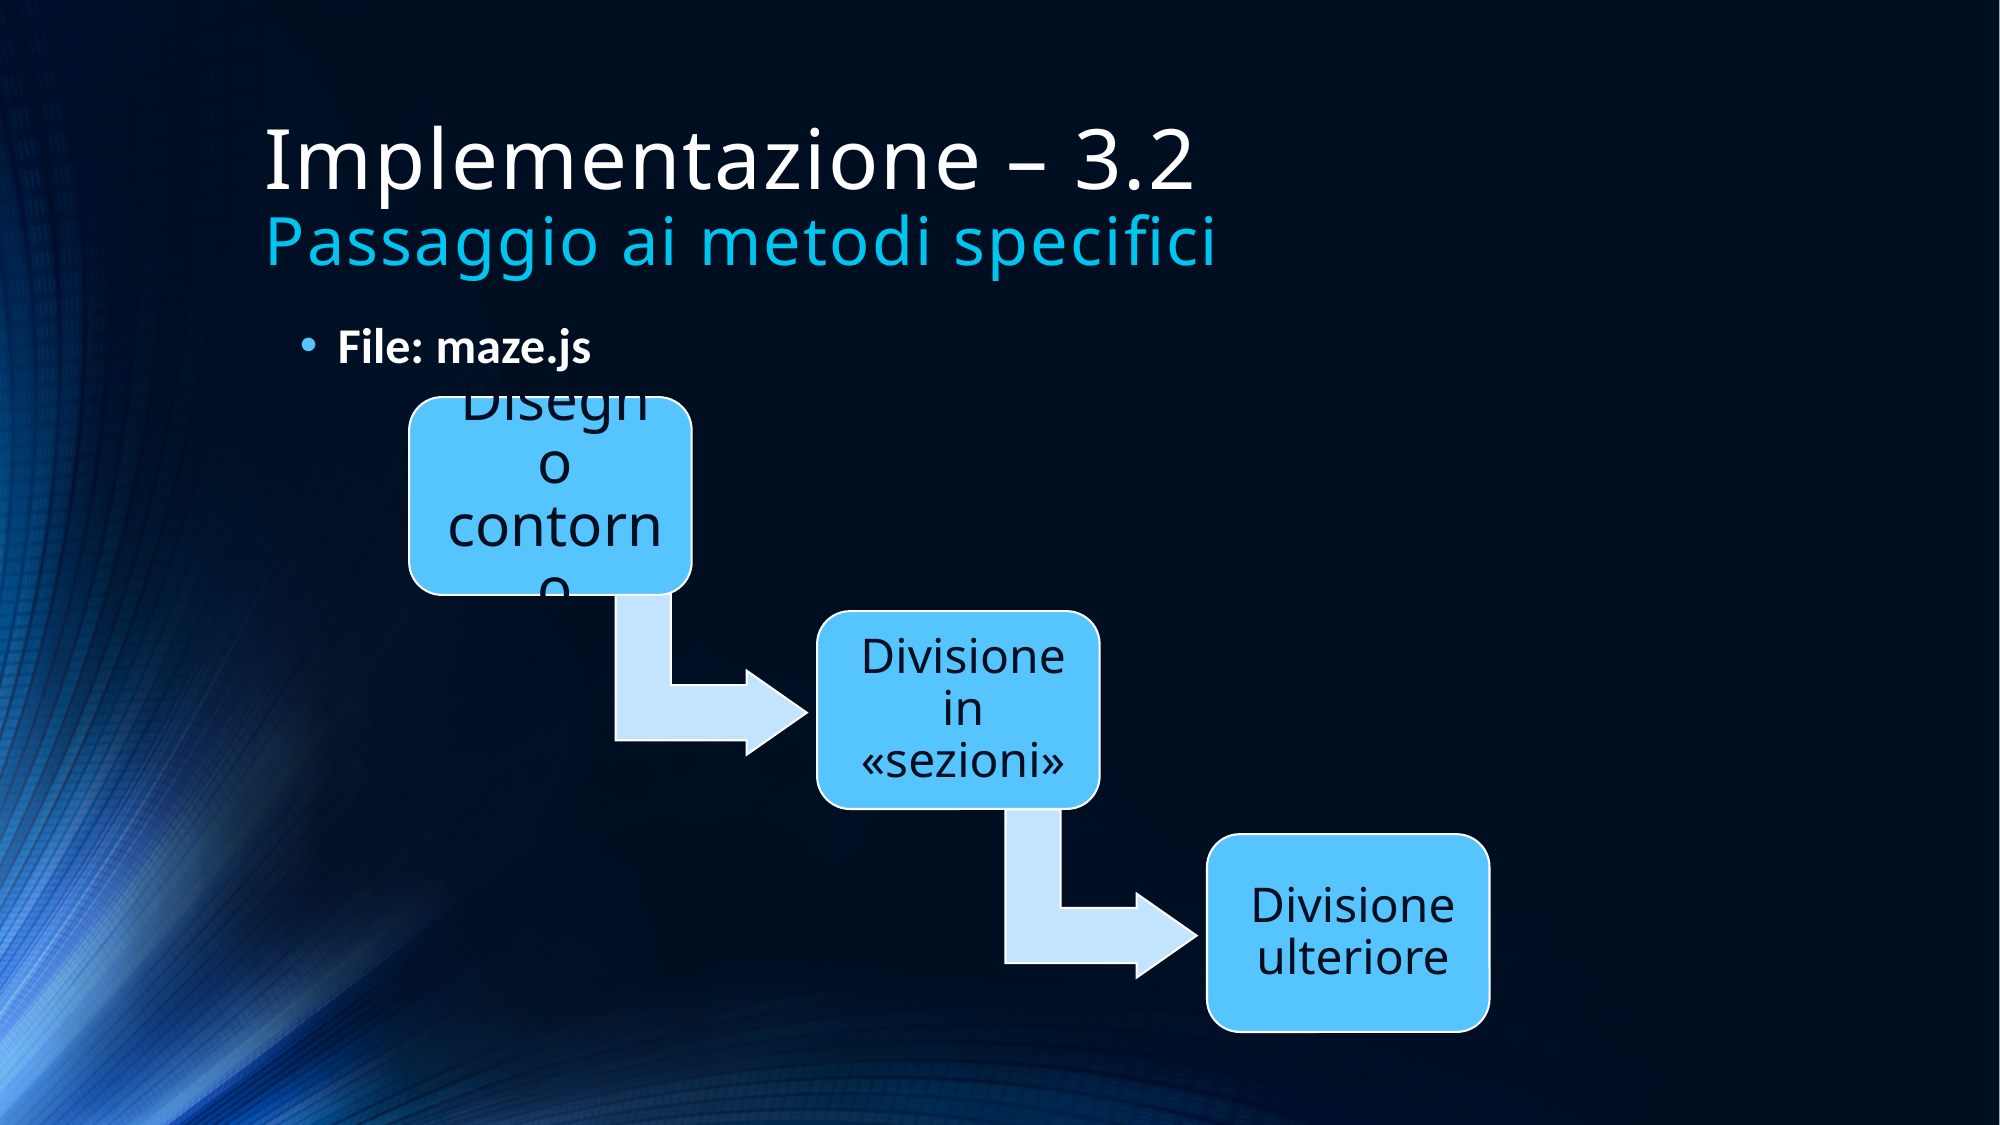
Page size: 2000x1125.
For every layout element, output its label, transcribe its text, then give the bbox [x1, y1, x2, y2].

list File: maze.js [246, 312, 1815, 988]
title Implementazione – 3.2 Passaggio ai metodi specifici [249, 62, 1750, 288]
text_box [196, 385, 1721, 1035]
picture [0, 0, 2000, 1125]
